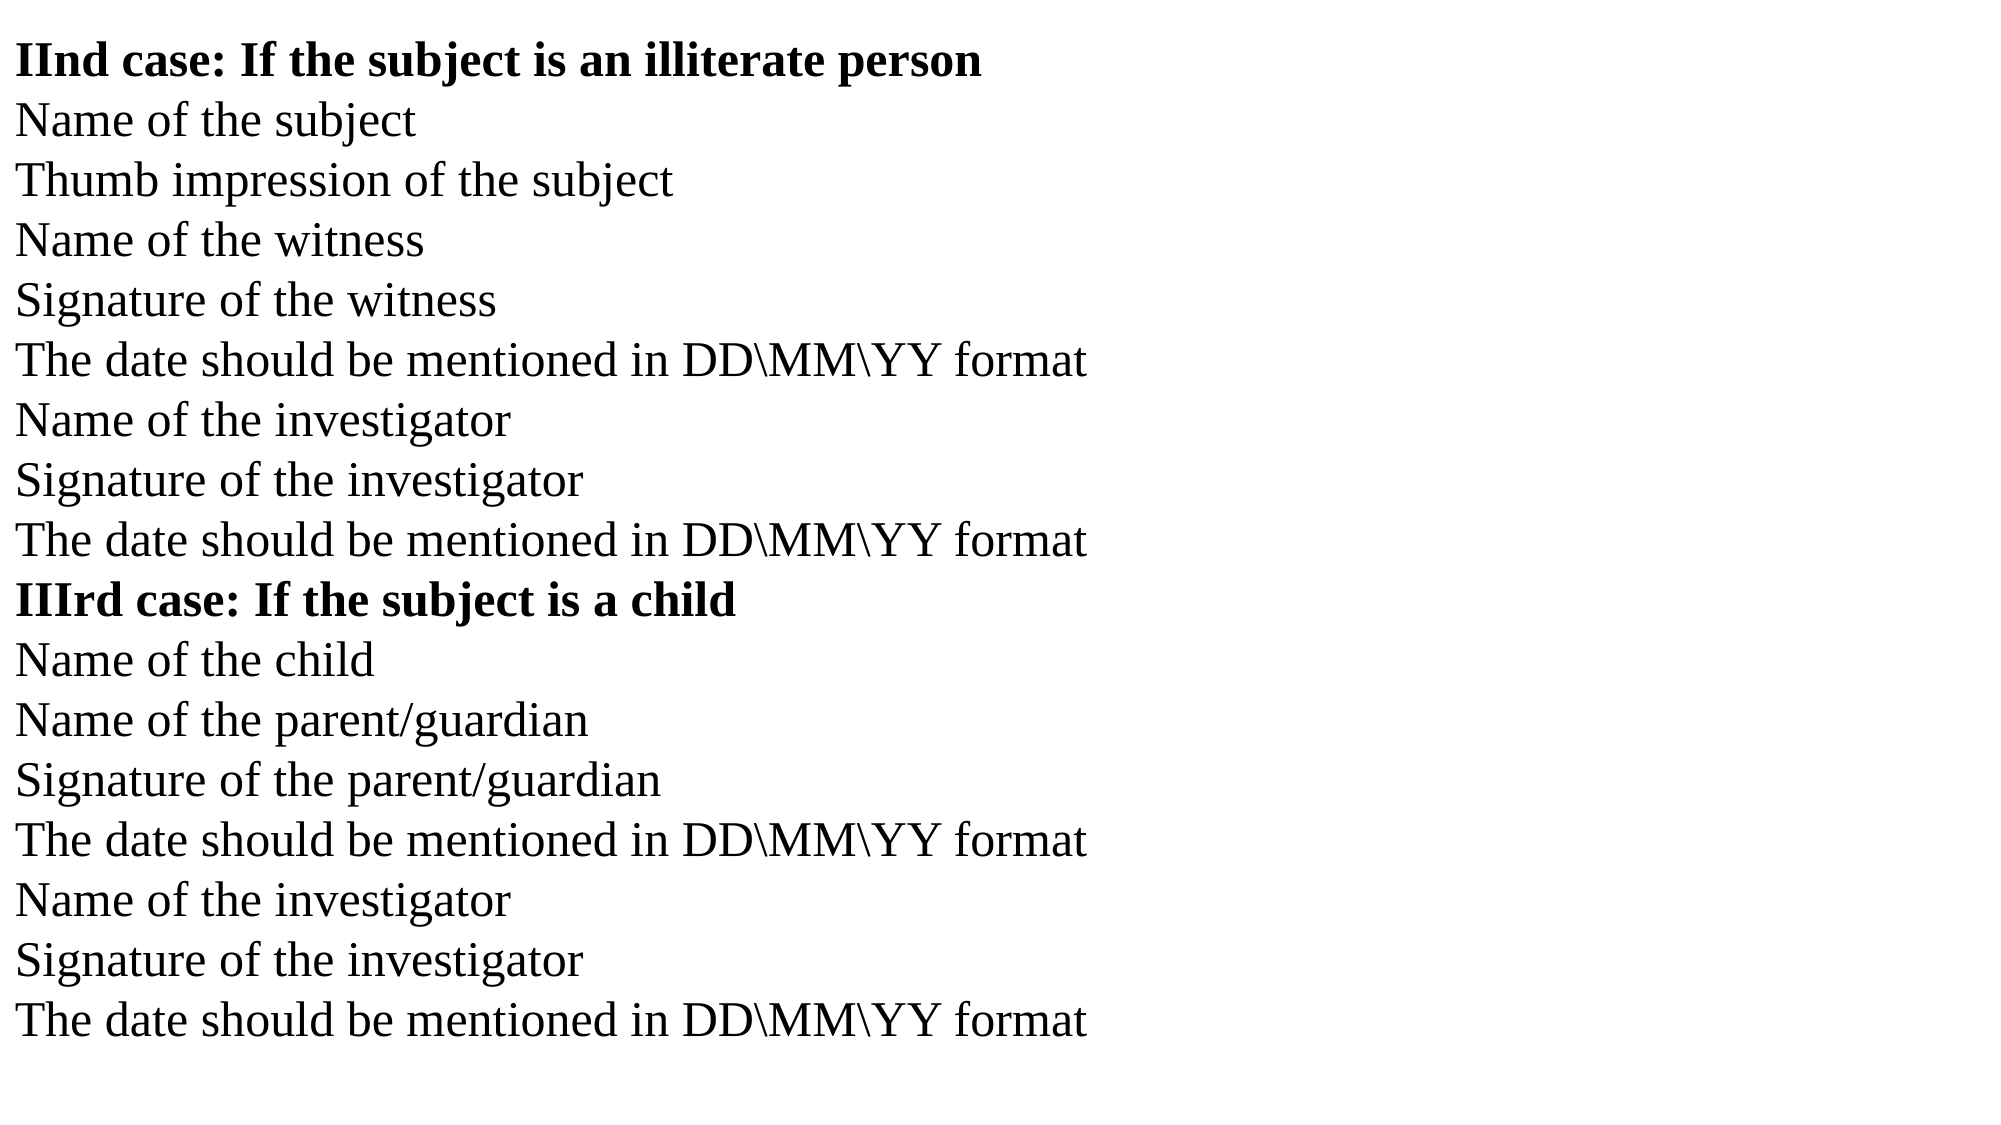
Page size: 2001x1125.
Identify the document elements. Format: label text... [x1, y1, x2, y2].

text_box IInd case: If the subject is an illiterate person Name of the subject Thumb impression of the subject Name of the witness Signature of the witness The date should be mentioned in DD\MM\YY format Name of the investigator Signature of the investigator The date should be mentioned in DD\MM\YY format IIIrd case: If the subject is a child Name of the child Name of the parent/guardian Signature of the parent/guardian The date should be mentioned in DD\MM\YY format Name of the investigator Signature of the investigator The date should be mentioned in DD\MM\YY format [0, 19, 1940, 1125]
